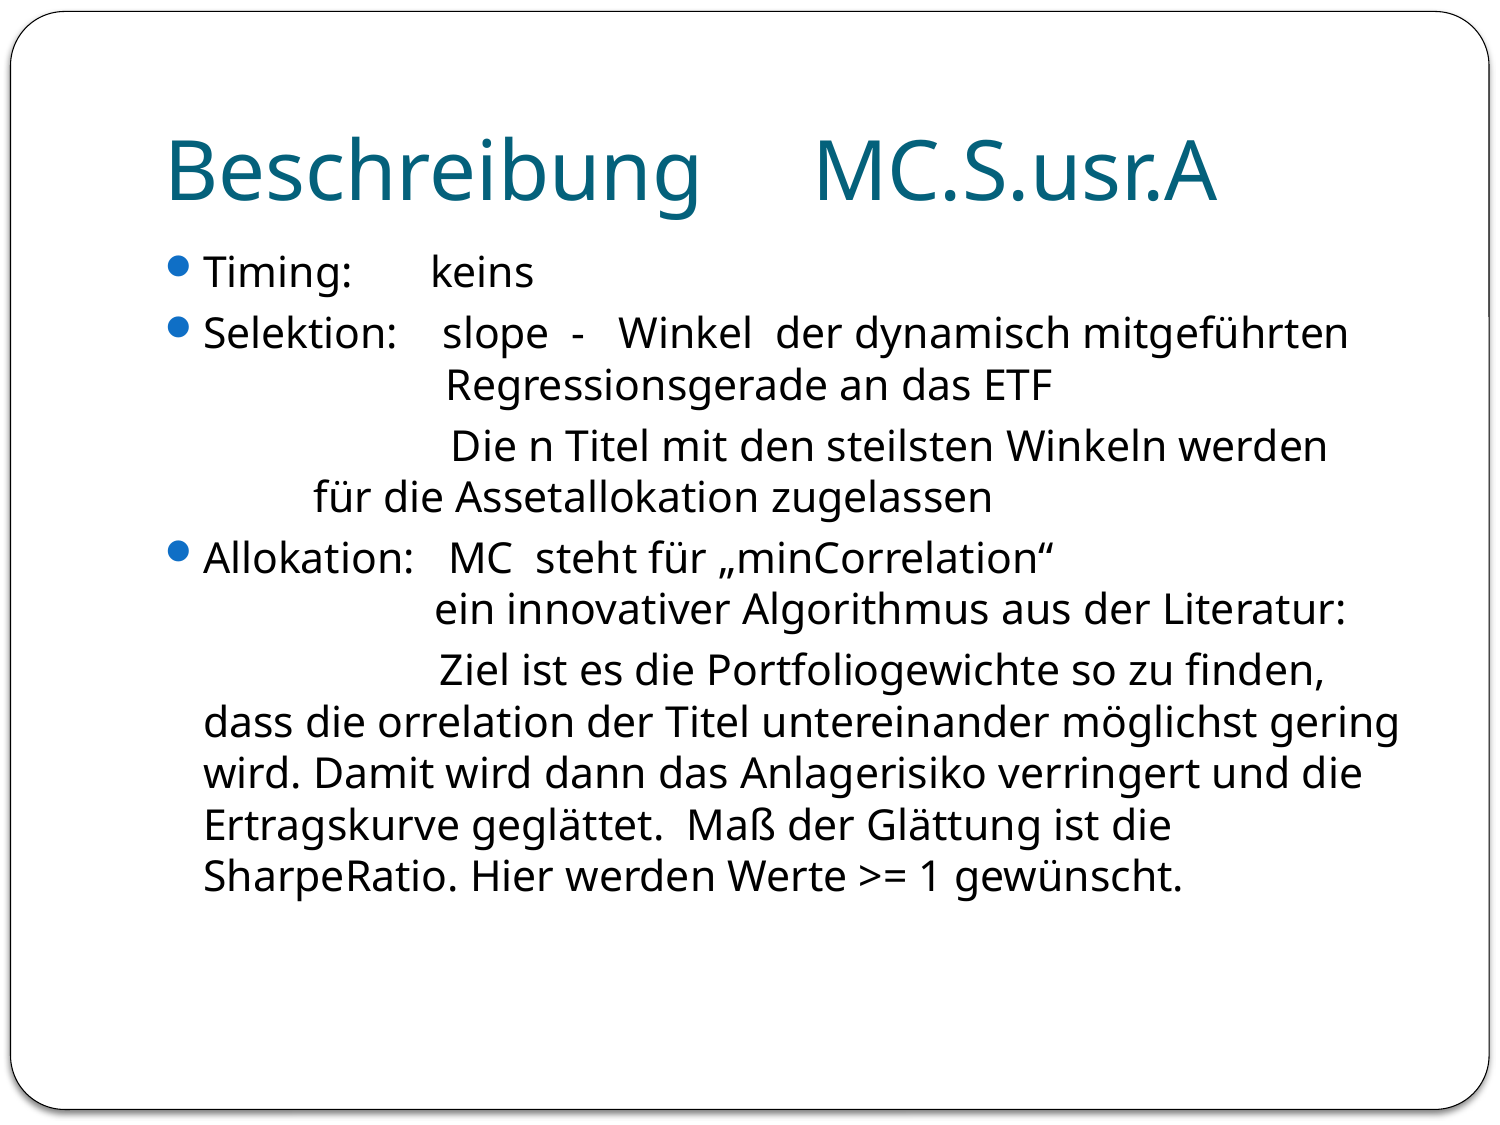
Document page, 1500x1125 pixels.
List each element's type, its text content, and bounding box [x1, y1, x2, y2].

title Beschreibung MC.S.usr.A [150, 45, 1425, 233]
list Timing: keins Selektion: slope - Winkel der dynamisch mitgeführten Regressionsgerade an das ETF Die n Titel mit den steilsten Winkeln werden für die Assetallokation zugelassen Allokation: MC steht für „minCorrelation“ ein innovativer Algorithmus aus der Literatur: Ziel ist es die Portfoliogewichte so zu finden, dass die orrelation der Titel untereinander möglichst gering wird. Damit wird dann das Anlagerisiko verringert und die Ertragskurve geglättet. Maß der Glättung ist die SharpeRatio. Hier werden Werte >= 1 gewünscht. [150, 237, 1425, 988]
